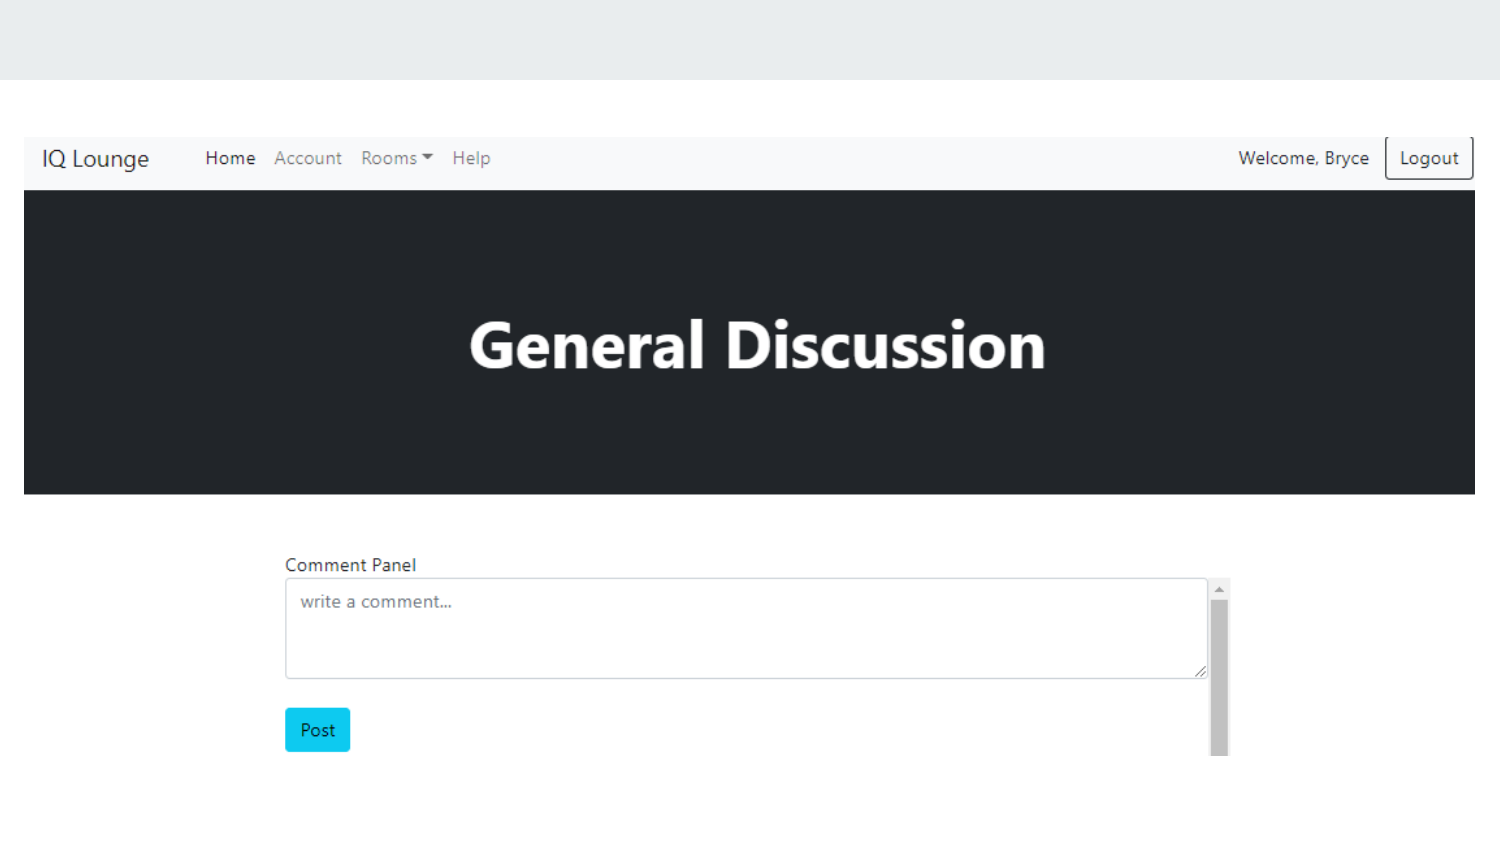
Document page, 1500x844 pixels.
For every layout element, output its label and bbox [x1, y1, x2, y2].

picture [24, 137, 1476, 757]
